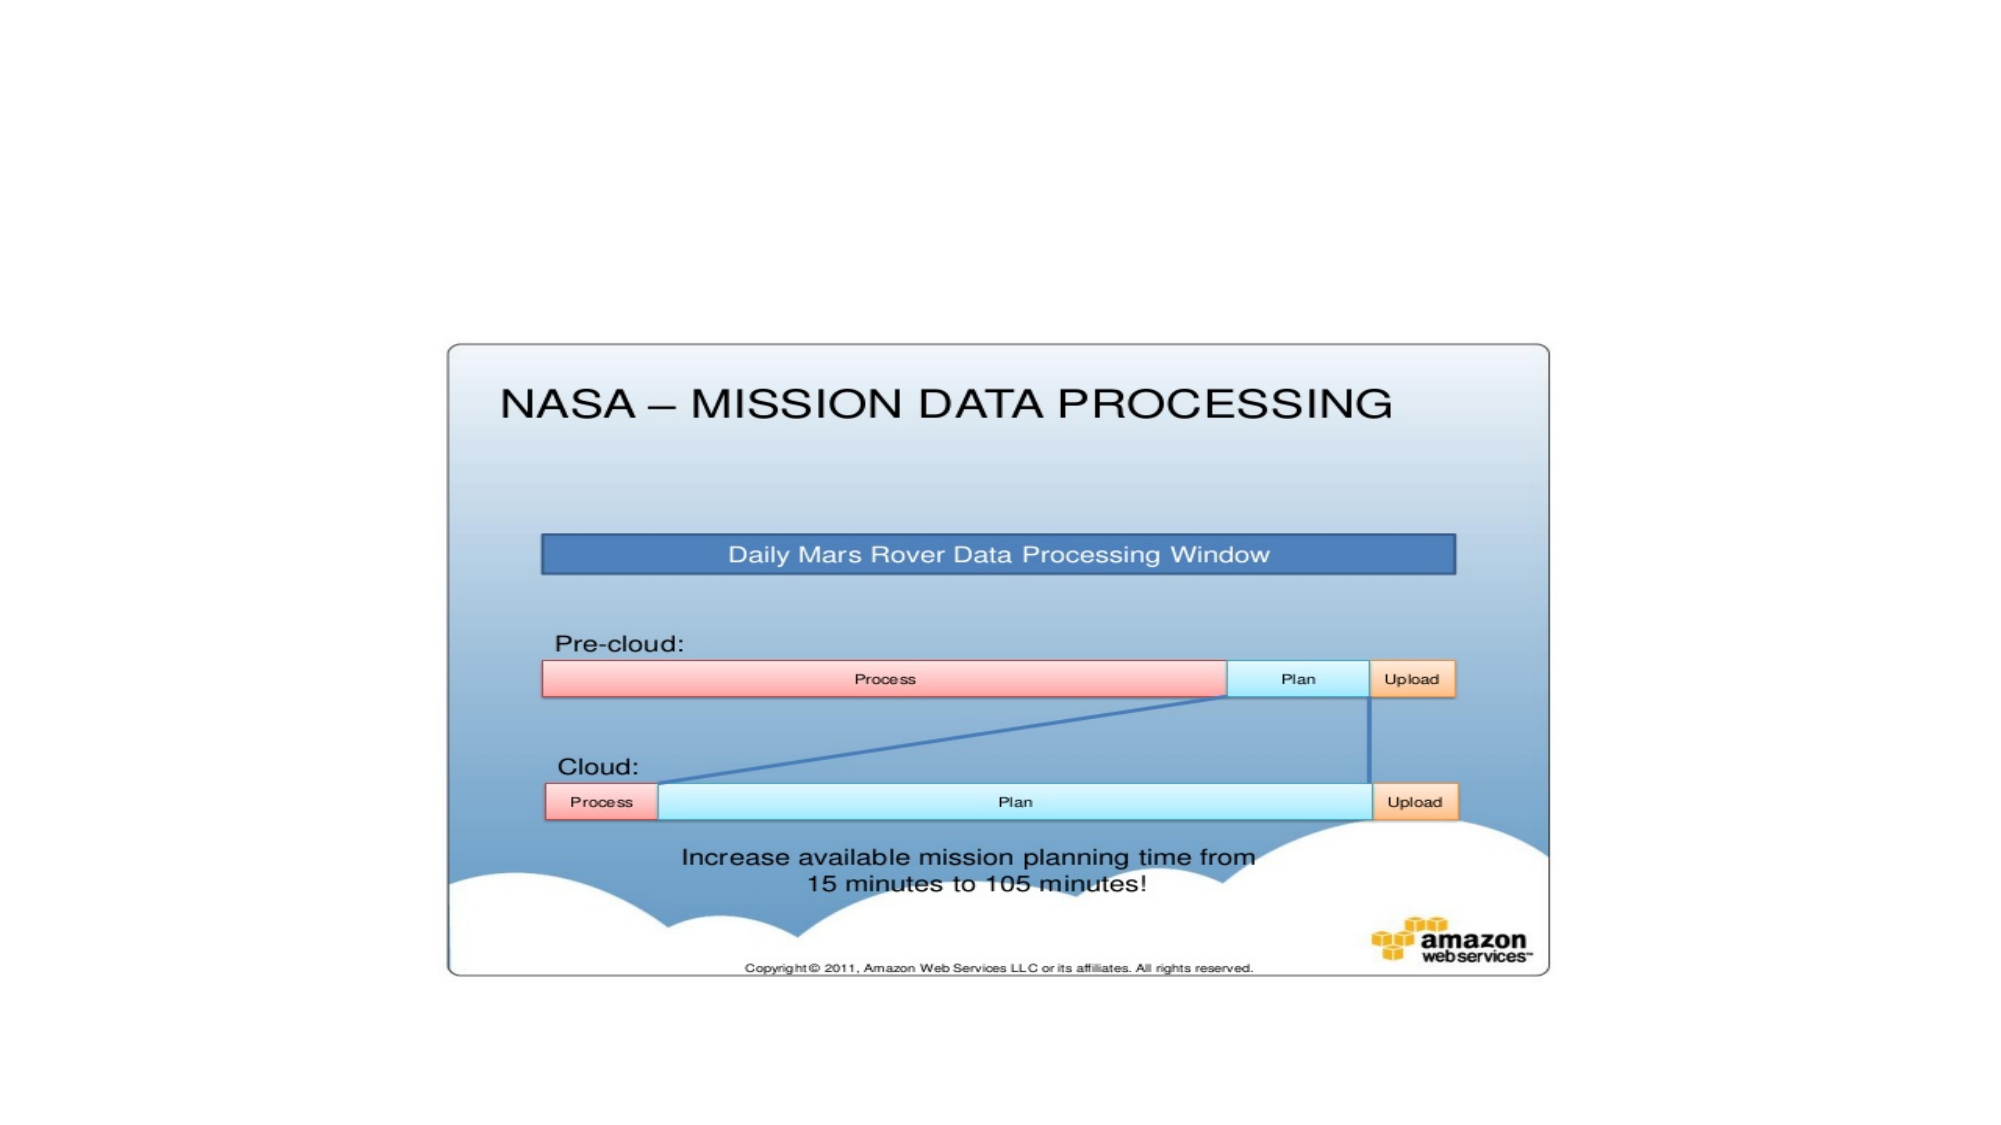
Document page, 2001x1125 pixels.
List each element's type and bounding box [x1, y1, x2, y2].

picture [431, 331, 1569, 990]
